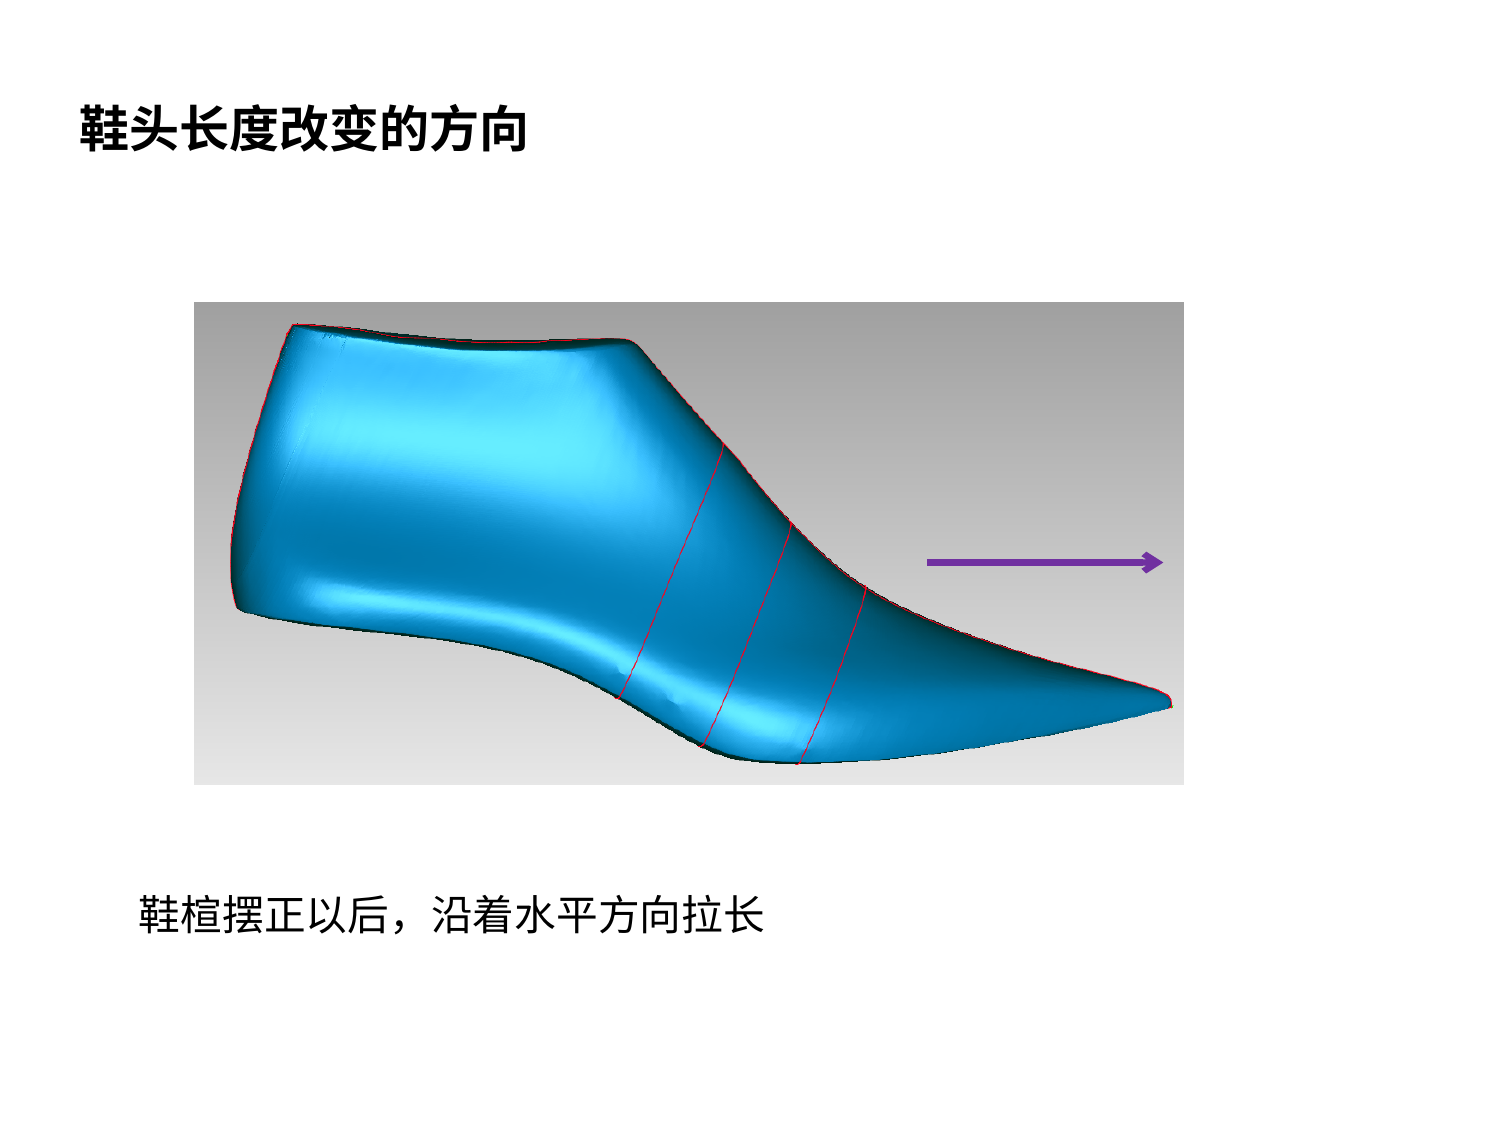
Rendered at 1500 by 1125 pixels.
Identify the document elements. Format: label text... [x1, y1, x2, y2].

picture [194, 302, 1184, 785]
text_box 鞋楦摆正以后，沿着水平方向拉长 [123, 881, 939, 947]
text_box 鞋头长度改变的方向 [64, 89, 790, 165]
